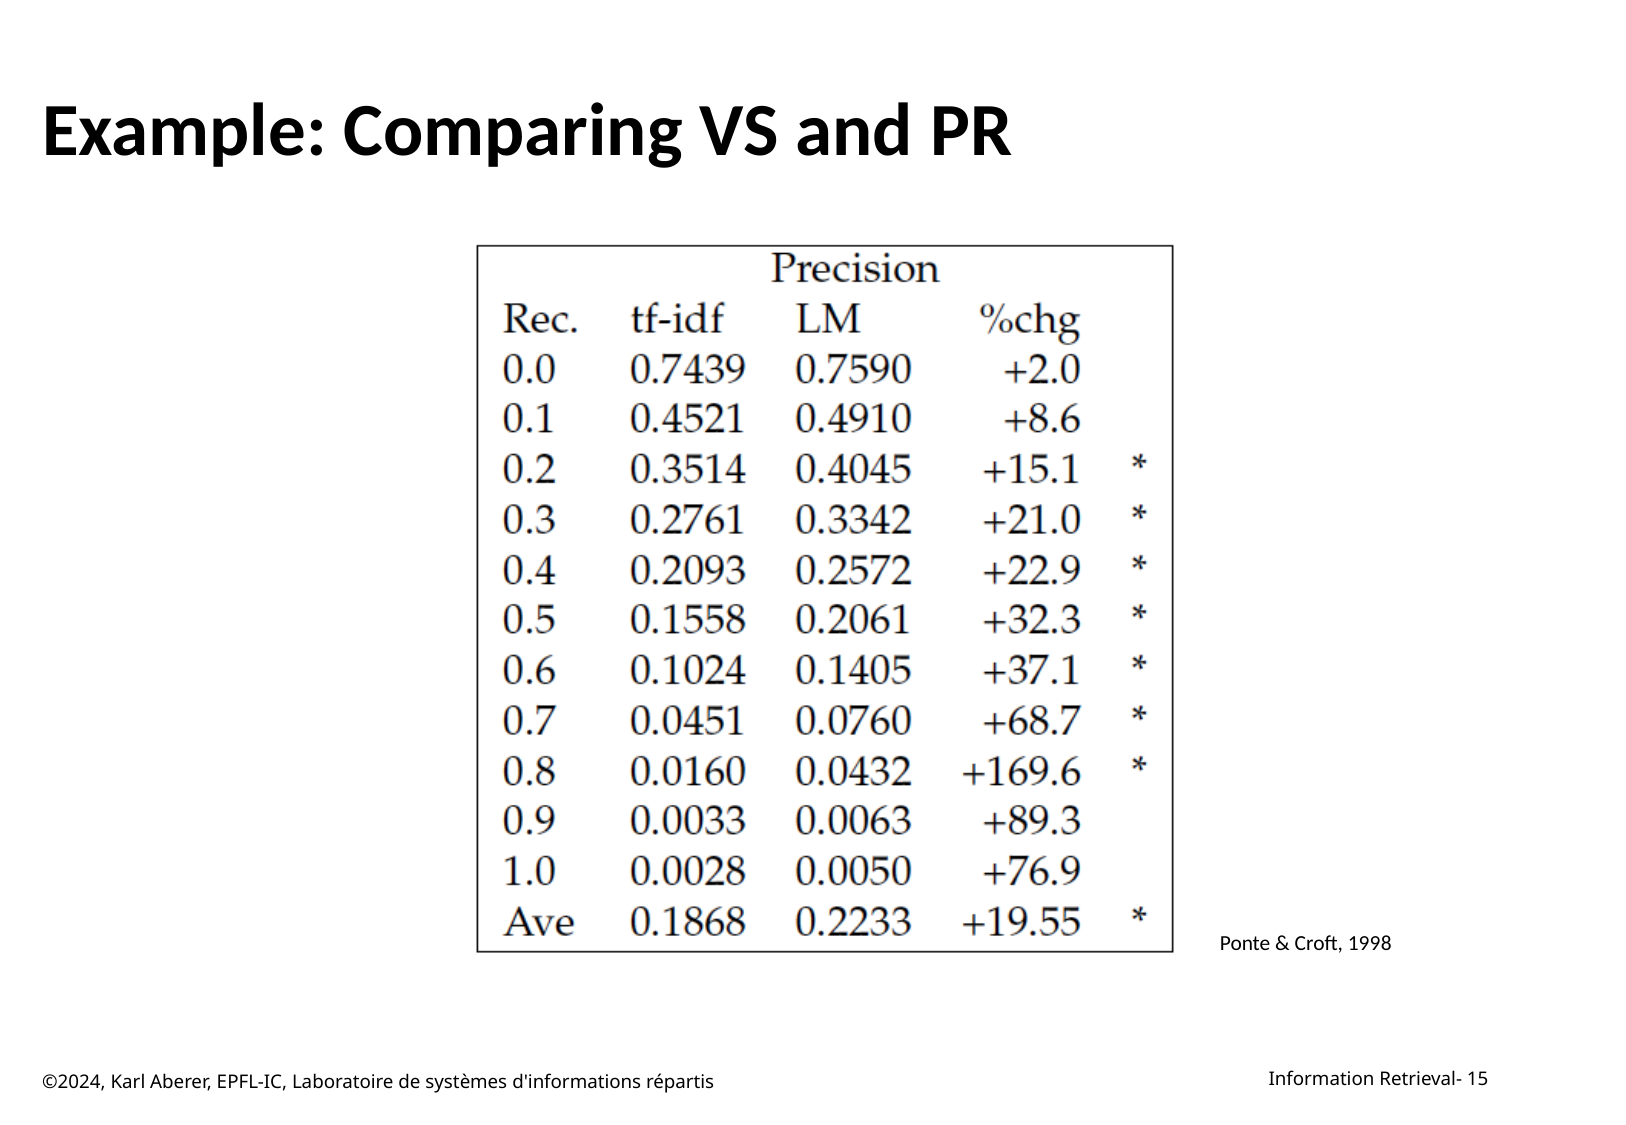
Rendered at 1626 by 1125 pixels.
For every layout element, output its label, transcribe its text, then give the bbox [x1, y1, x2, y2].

title Example: Comparing VS and PR [27, 50, 1504, 200]
text_box Ponte & Croft, 1998 [1205, 921, 1408, 963]
footer ©2024, Karl Aberer, EPFL-IC, Laboratoire de systèmes d'informations répartis [26, 1062, 1071, 1101]
picture [459, 230, 1186, 962]
